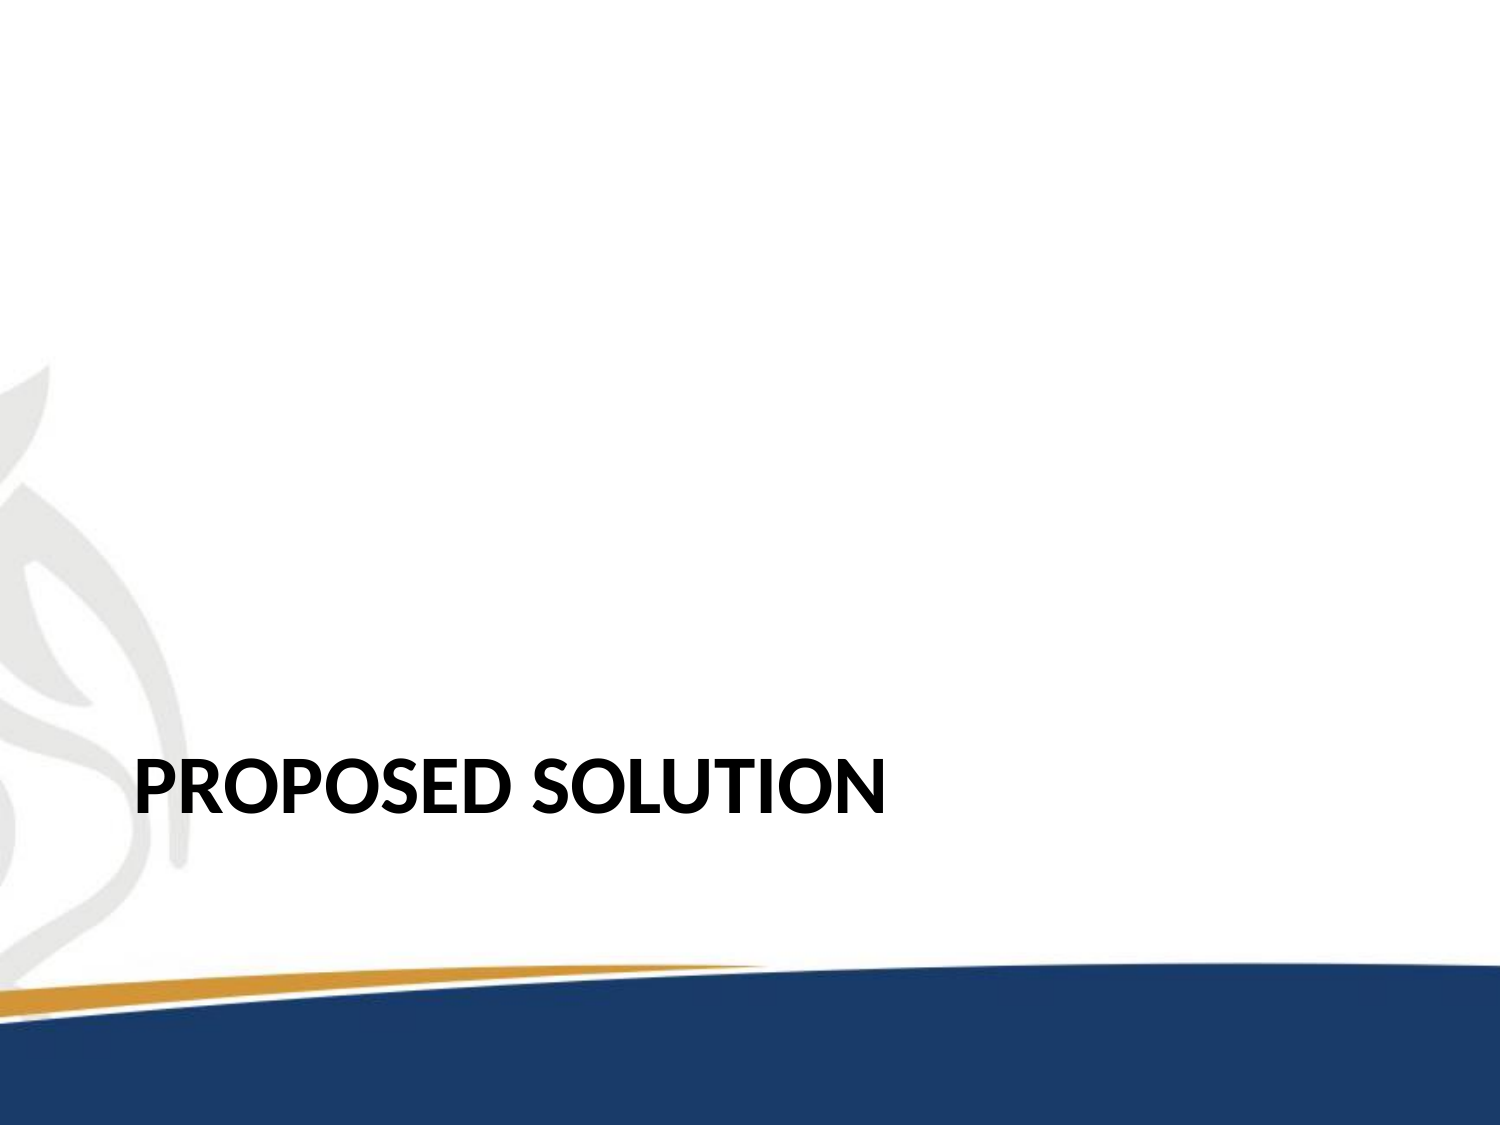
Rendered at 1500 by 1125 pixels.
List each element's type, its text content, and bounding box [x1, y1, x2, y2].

title PROPOSED SOLUTION [118, 722, 1394, 947]
picture [0, 0, 1500, 1125]
